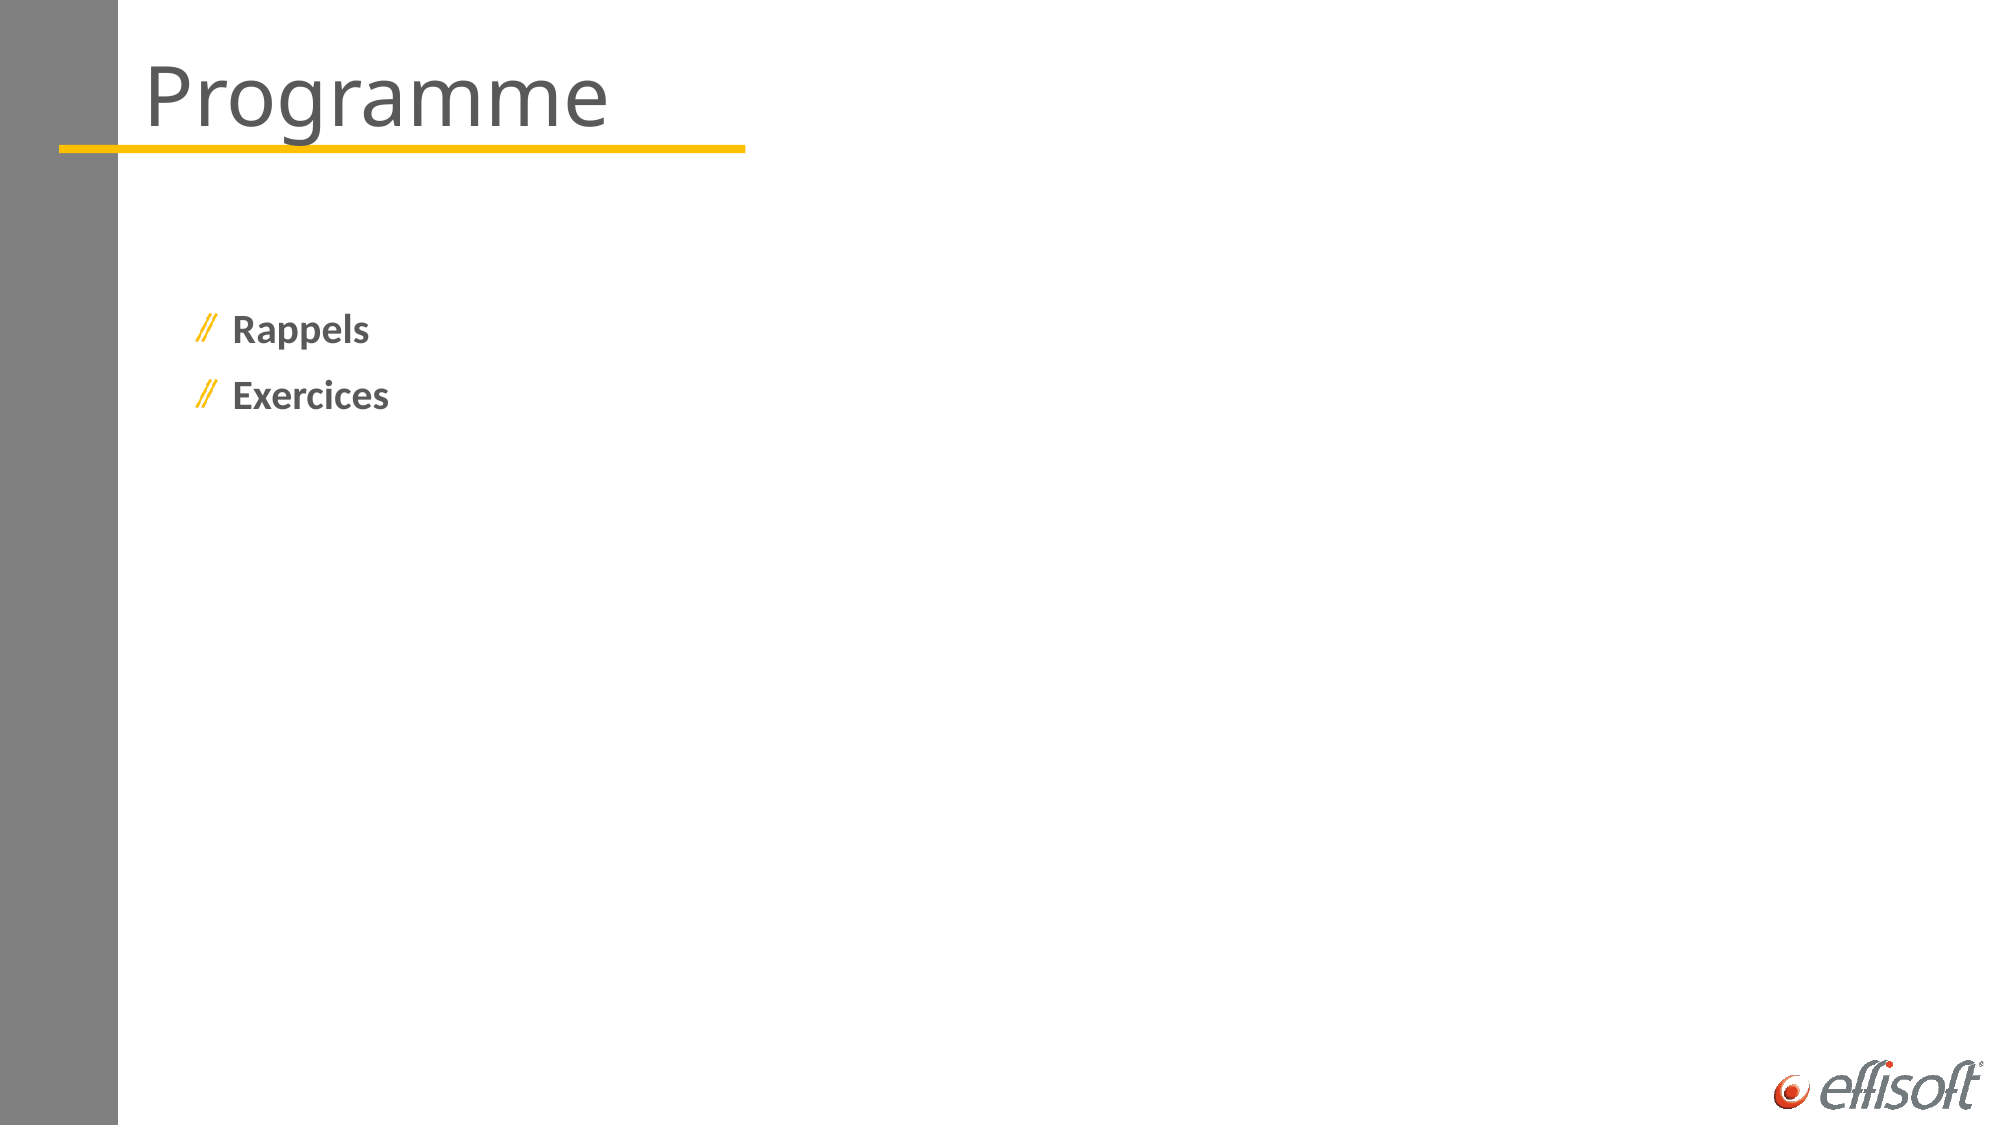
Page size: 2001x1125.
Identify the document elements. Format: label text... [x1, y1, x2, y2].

picture [1766, 1060, 1984, 1112]
picture [195, 312, 218, 342]
list Rappels Exercices [180, 163, 2000, 1004]
picture [195, 378, 218, 408]
title Programme [129, 44, 1855, 141]
